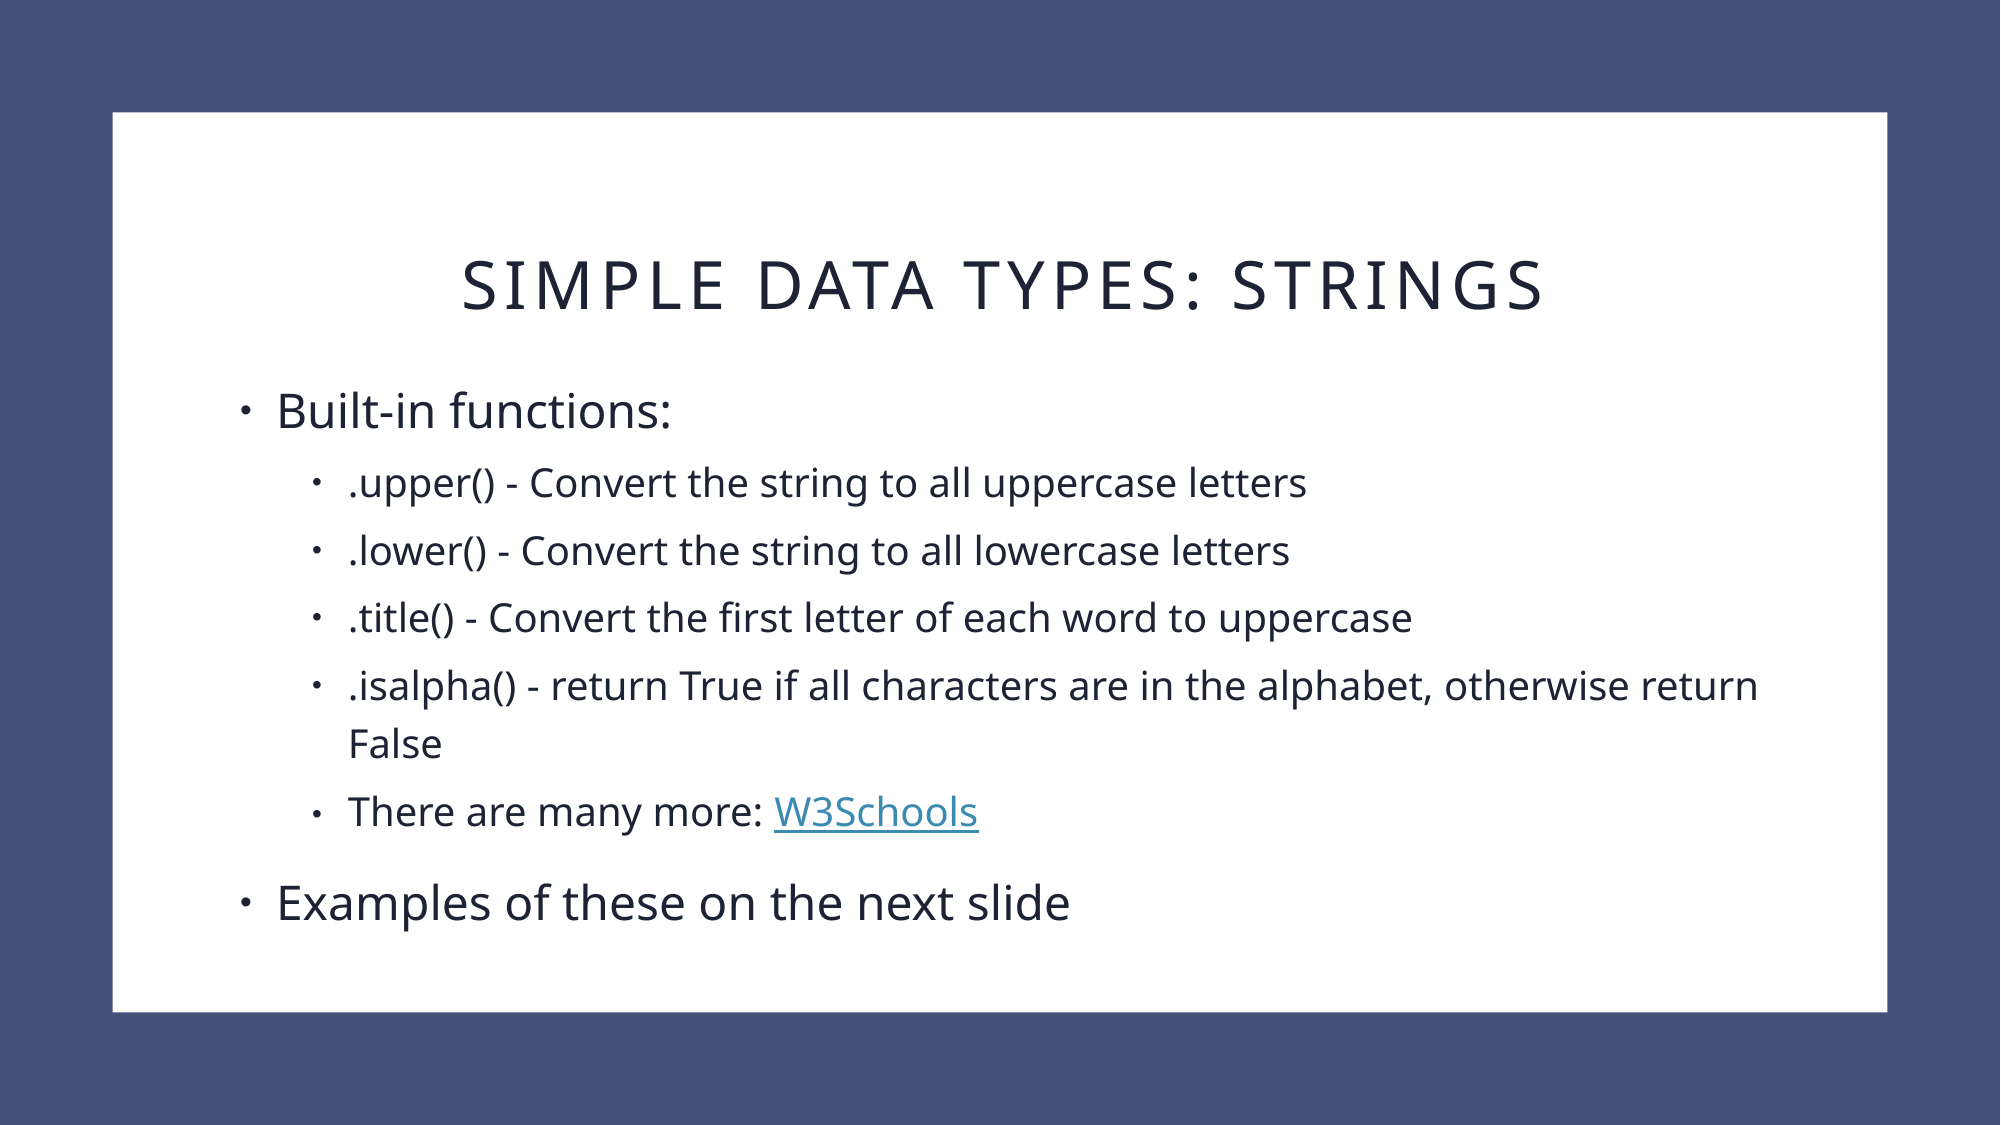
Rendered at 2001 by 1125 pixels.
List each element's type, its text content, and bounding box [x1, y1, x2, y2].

list Built-in functions: .upper() - Convert the string to all uppercase letters .lower() - Convert the string to all lowercase letters .title() - Convert the first letter of each word to uppercase .isalpha() - return True if all characters are in the alphabet, otherwise return False There are many more: W3Schools Examples of these on the next slide [225, 361, 1782, 943]
title Simple data types: strings [225, 165, 1782, 332]
text_box [0, 0, 2000, 1125]
text_box [111, 111, 1888, 1013]
